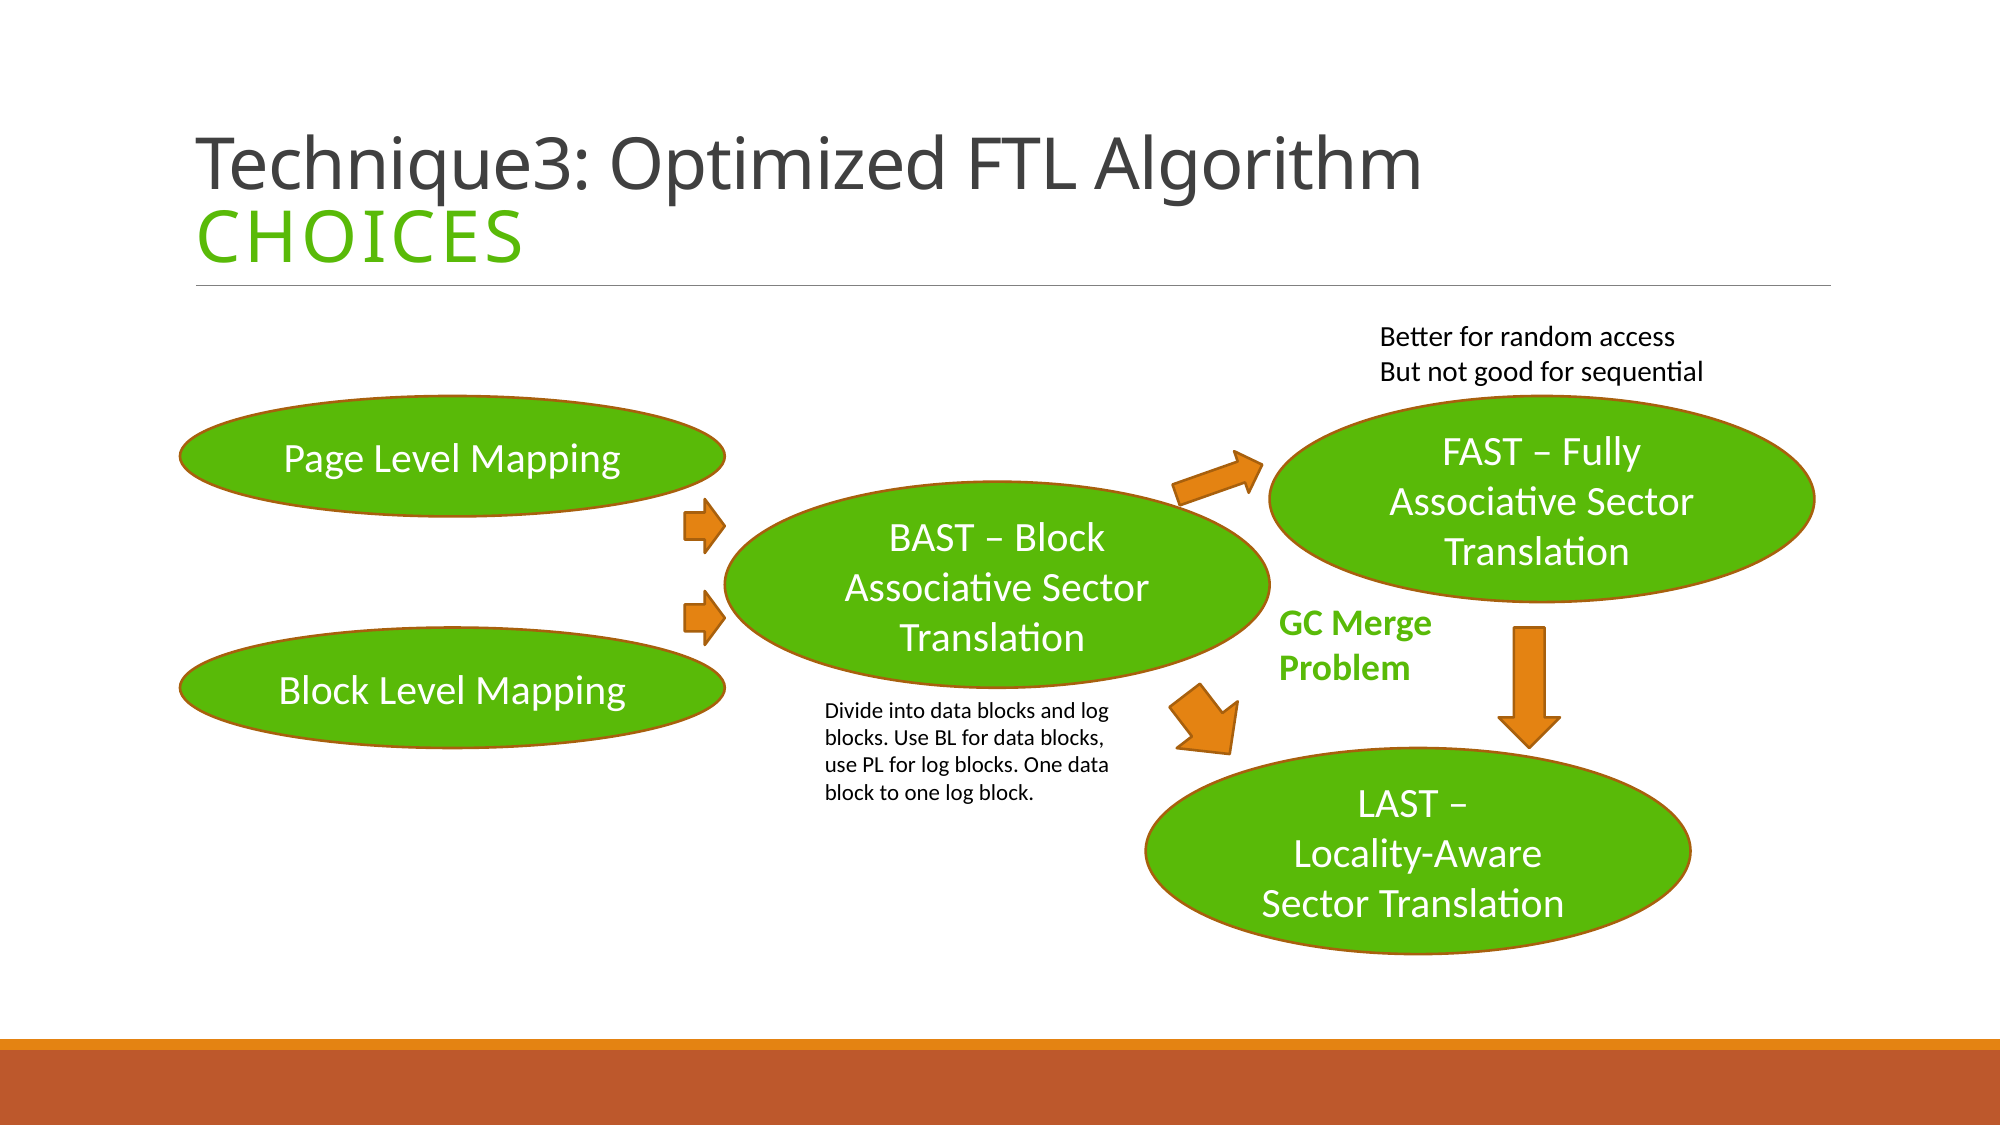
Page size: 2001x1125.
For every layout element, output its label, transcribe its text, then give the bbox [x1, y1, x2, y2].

text_box Better for random access But not good for sequential [1365, 310, 1719, 395]
text_box FAST – Fully Associative Sector Translation [1268, 395, 1816, 604]
text_box LAST – Locality-Aware Sector Translation [1144, 746, 1692, 956]
text_box Page Level Mapping [178, 394, 727, 518]
text_box [683, 589, 726, 647]
text_box Divide into data blocks and log blocks. Use BL for data blocks, use PL for log blocks. One data block to one log block. [810, 687, 1131, 813]
text_box [1497, 626, 1562, 749]
text_box [1171, 450, 1264, 507]
title Technique3: Optimized FTL Algorithm Choices [180, 47, 1830, 285]
text_box BAST – Block Associative Sector Translation [723, 480, 1271, 687]
text_box [1168, 682, 1239, 756]
text_box GC Merge Problem [1264, 590, 1448, 695]
text_box Block Level Mapping [178, 626, 727, 750]
text_box [683, 497, 726, 555]
